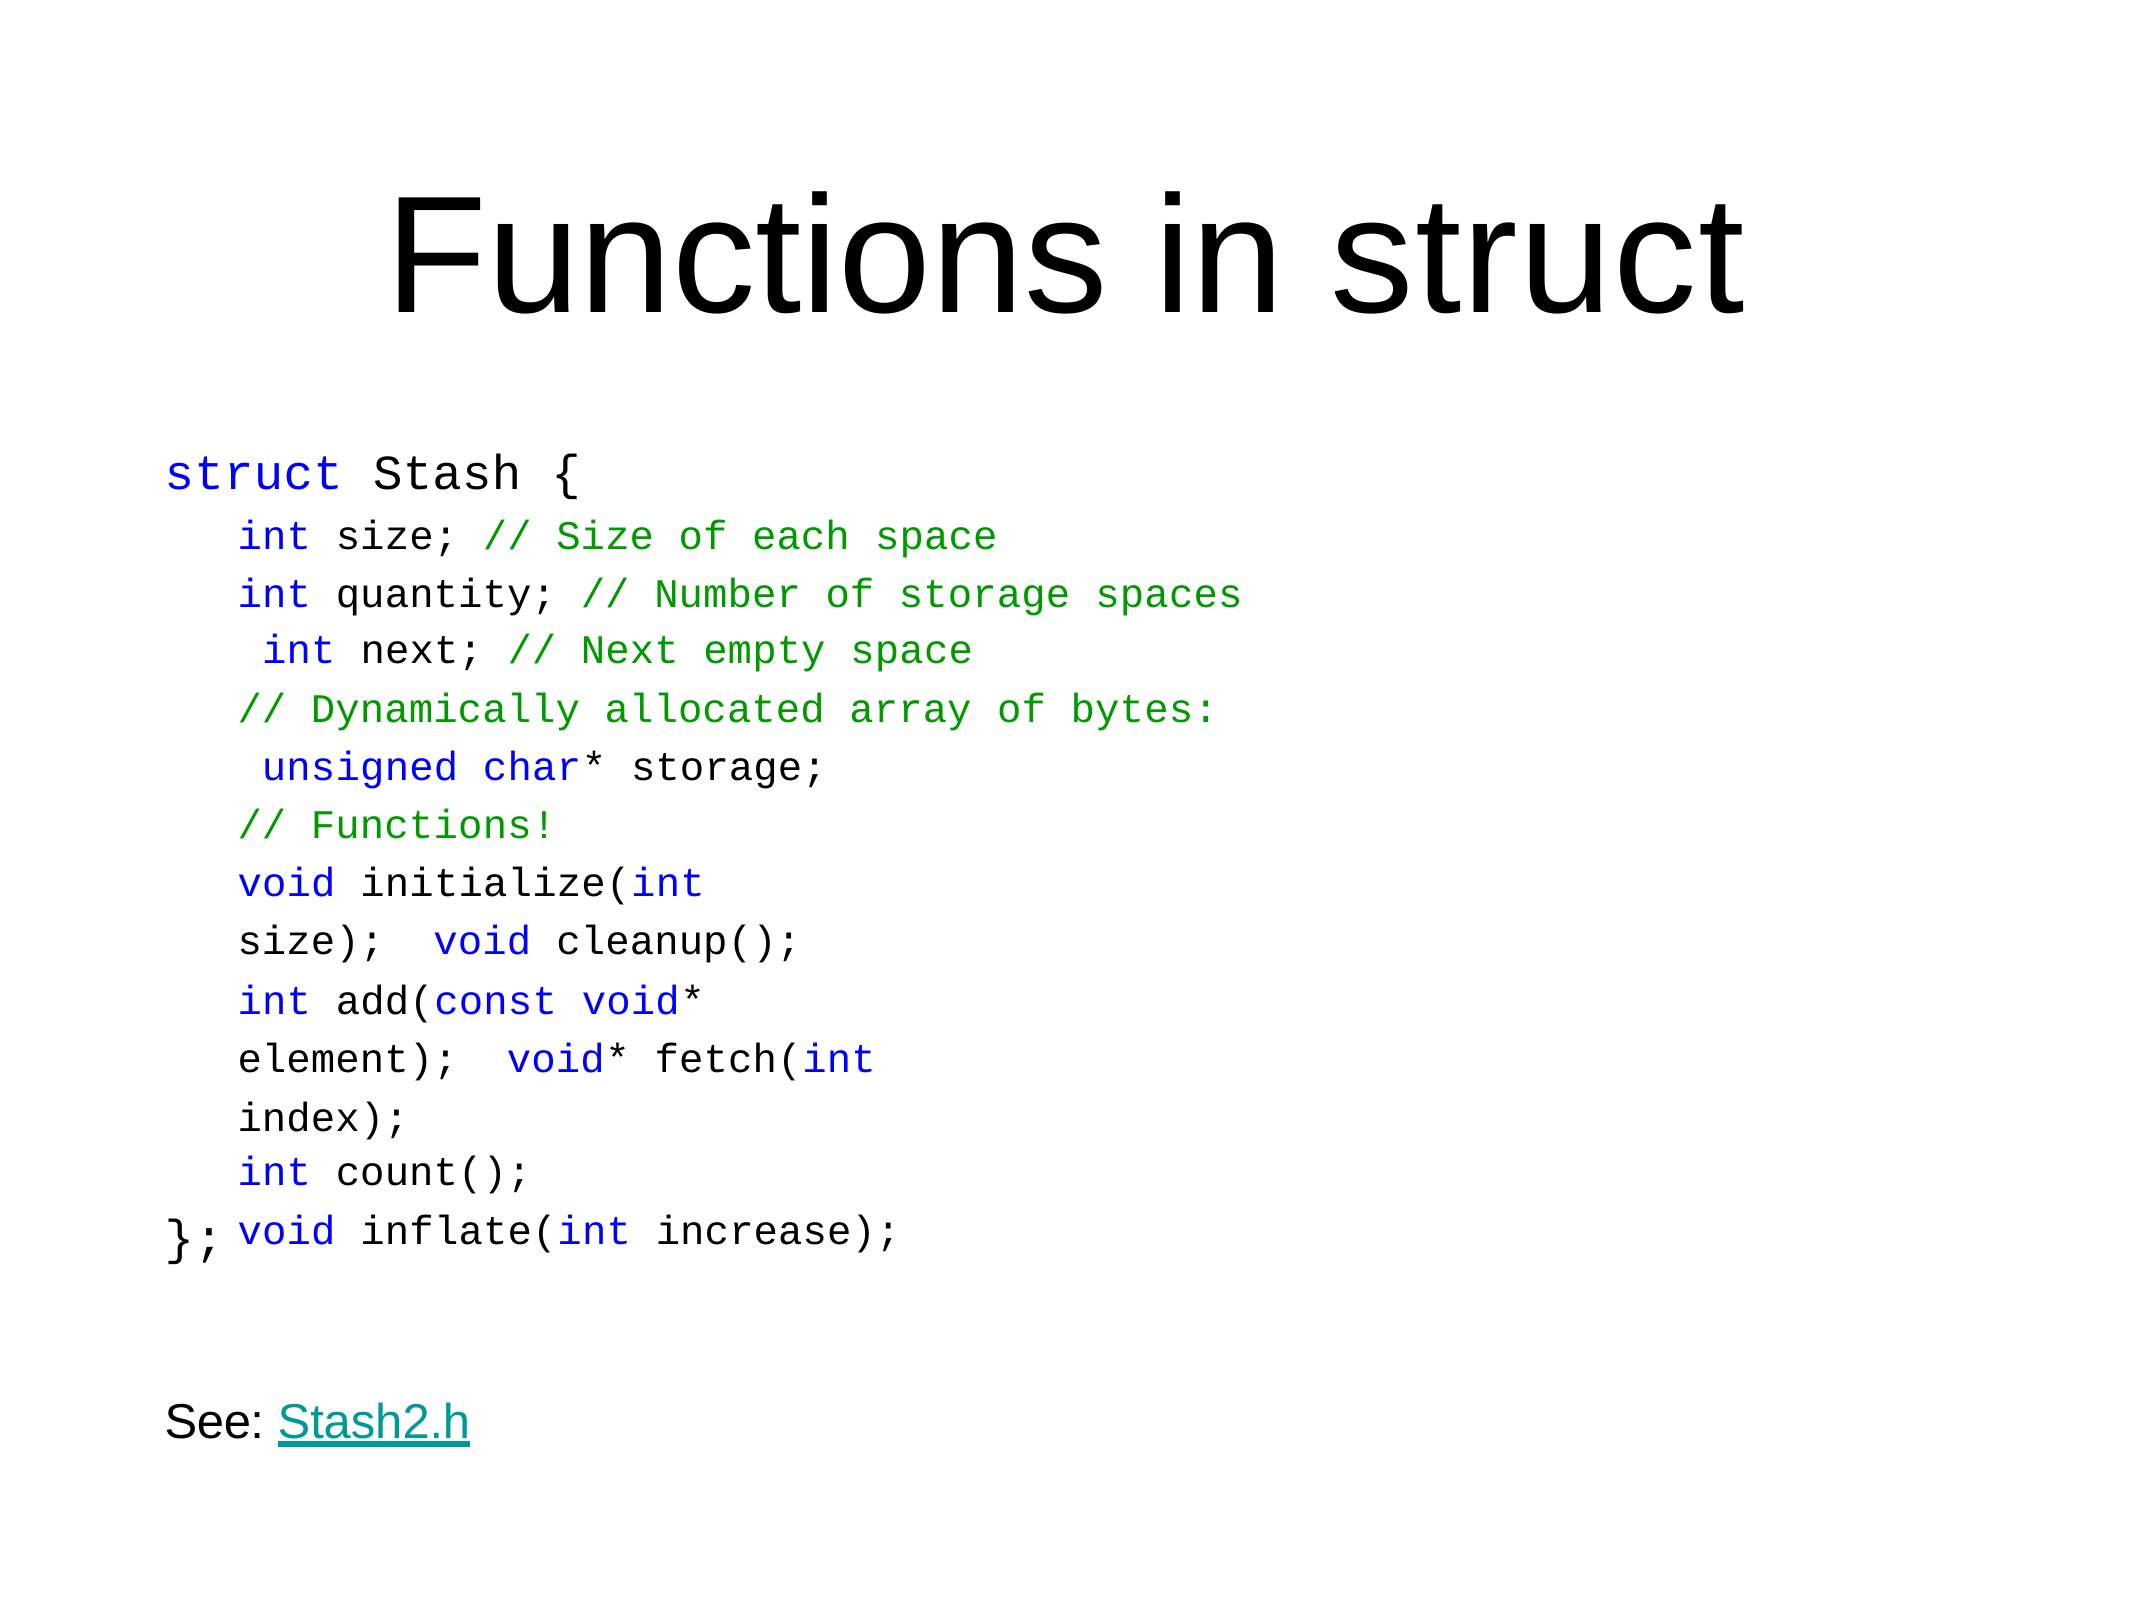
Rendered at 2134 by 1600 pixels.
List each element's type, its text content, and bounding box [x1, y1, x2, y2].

text_box struct Stash { int size; // Size of each space int quantity; // Number of storage spaces int next; // Next empty space [162, 440, 1245, 673]
title Functions in struct [225, 27, 1908, 414]
text_box of bytes: [994, 682, 1220, 732]
text_box }; See: Stash2.h [162, 1205, 692, 1449]
text_box // Dynamically allocated array unsigned char* storage; // Functions! void initialize(int size); void cleanup(); int add(const void* element); void* fetch(int index); int count(); void inflate(int increase); [235, 672, 975, 1253]
